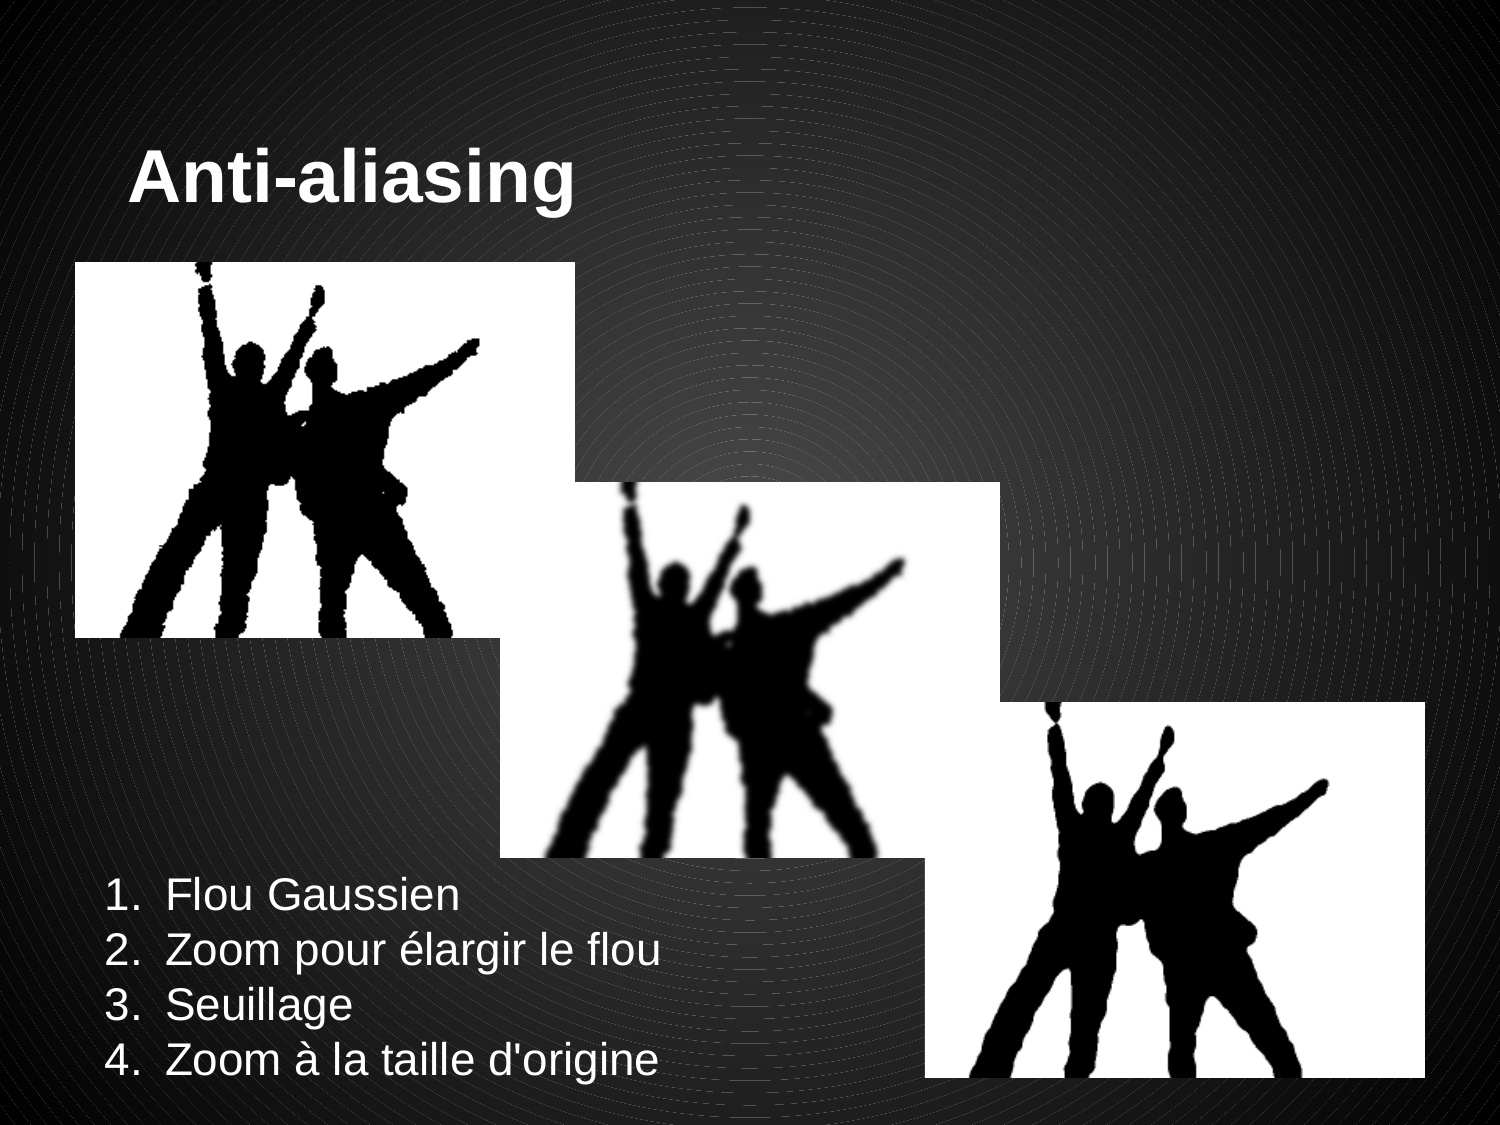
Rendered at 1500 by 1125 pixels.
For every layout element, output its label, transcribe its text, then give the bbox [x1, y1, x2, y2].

text_box [75, 262, 575, 638]
text_box [500, 482, 1000, 858]
text_box [924, 702, 1425, 1078]
text_box Flou Gaussien Zoom pour élargir le flou Seuillage Zoom à la taille d'origine [74, 850, 845, 1078]
title Anti-aliasing [75, 45, 1425, 233]
